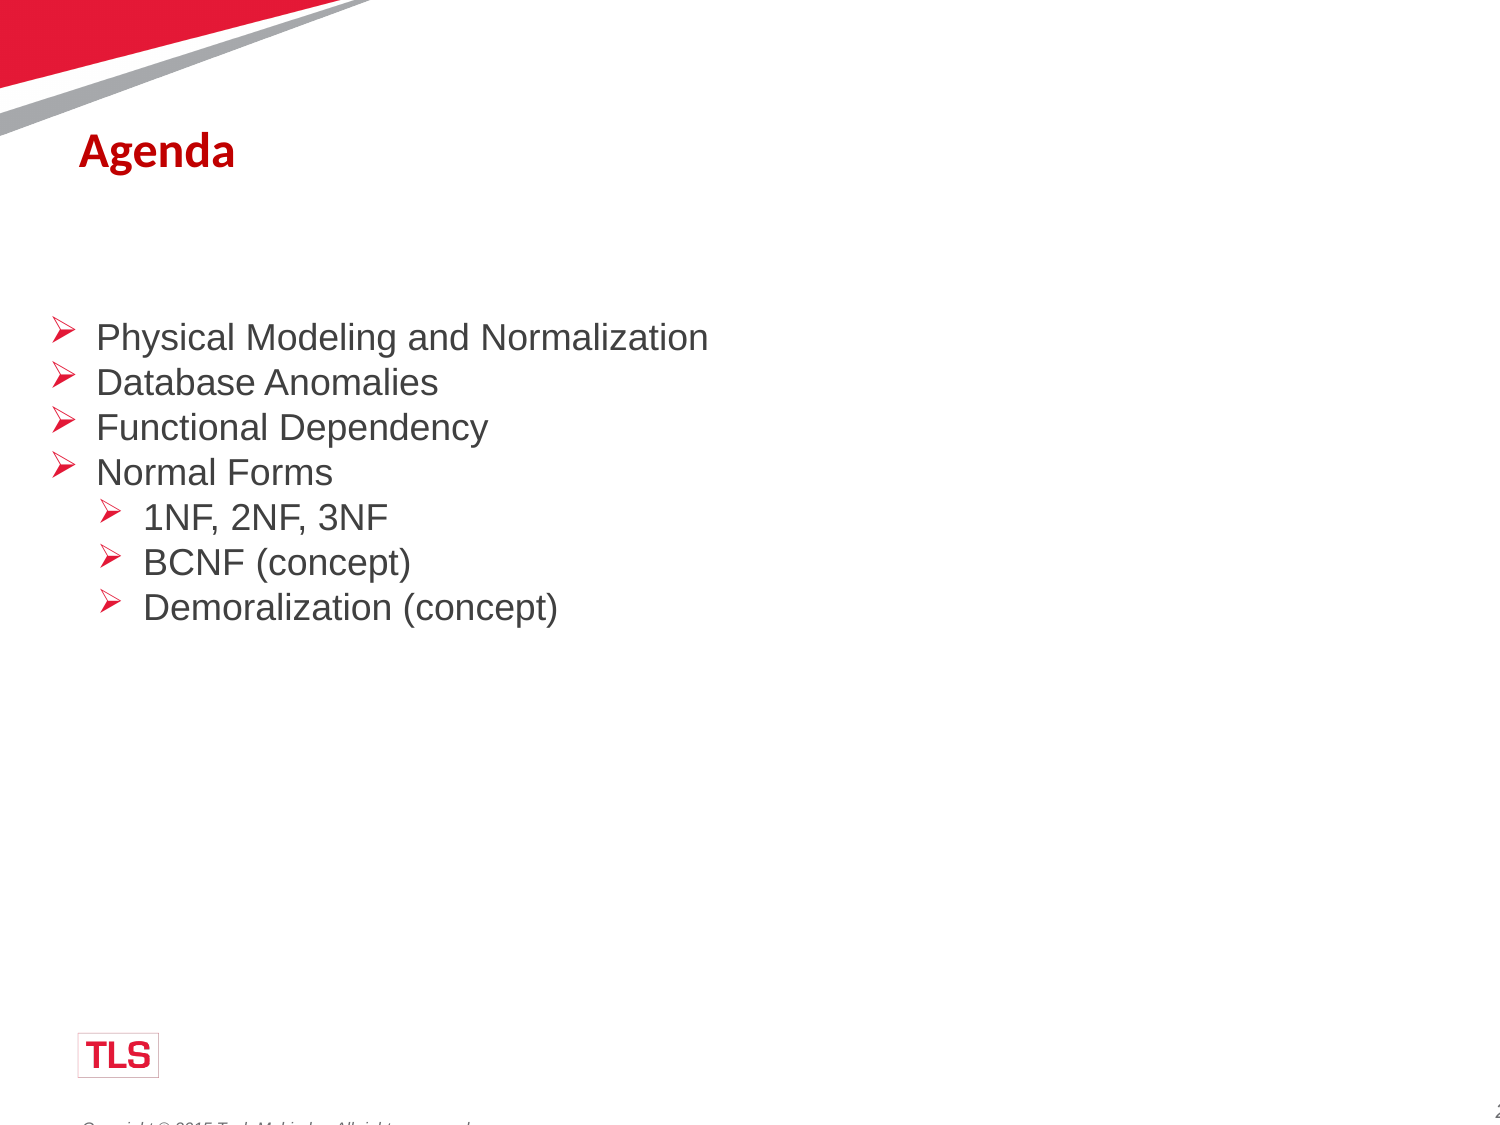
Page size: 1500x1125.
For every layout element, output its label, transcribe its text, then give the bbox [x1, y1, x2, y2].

title Agenda [78, 117, 1429, 179]
picture [64, 1023, 172, 1097]
picture [0, 0, 373, 136]
list Physical Modeling and Normalization Database Anomalies Functional Dependency Normal Forms 1NF, 2NF, 3NF BCNF (concept) Demoralization (concept) [48, 267, 1442, 632]
